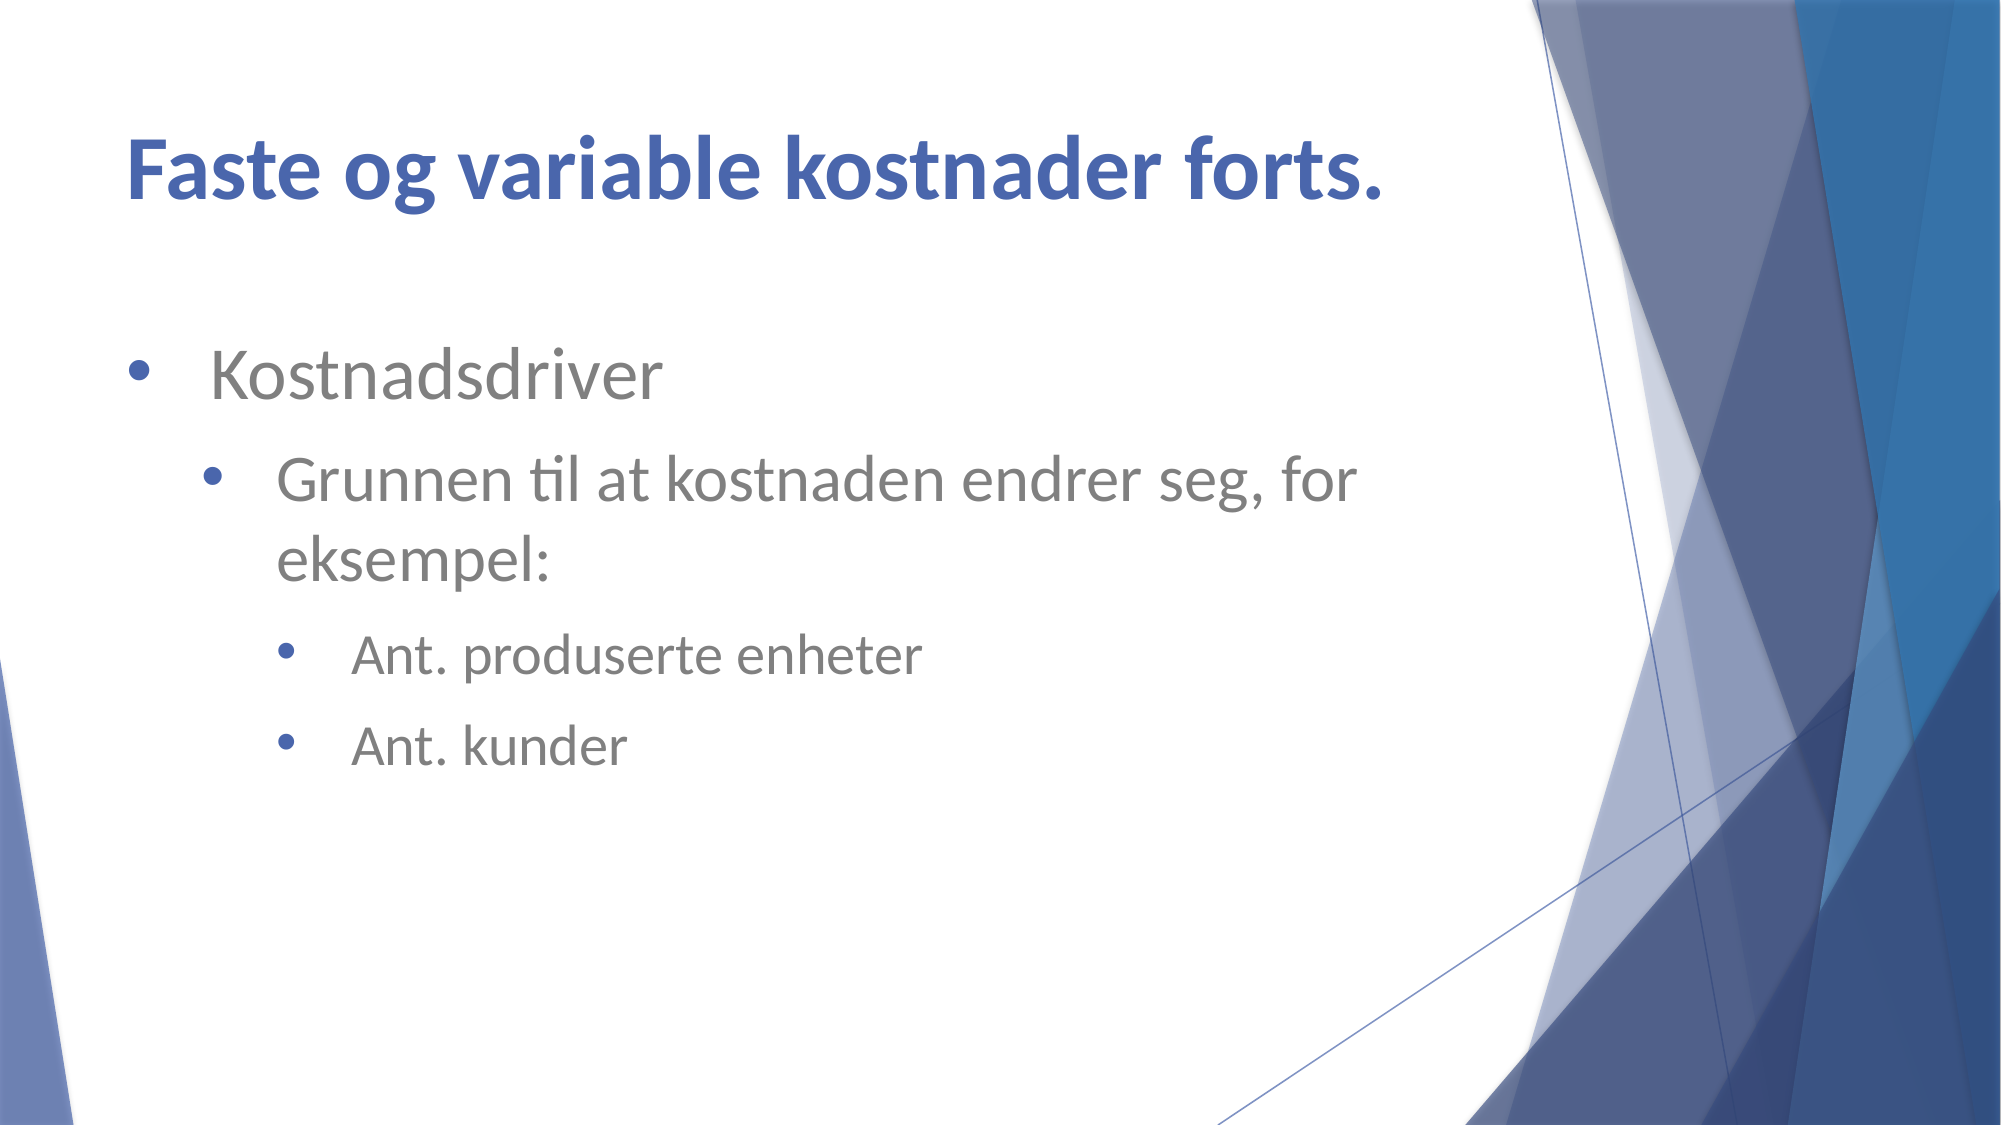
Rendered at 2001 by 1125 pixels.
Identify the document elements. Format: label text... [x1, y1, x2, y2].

title Faste og variable kostnader forts. [111, 99, 1522, 316]
list Kostnadsdriver Grunnen til at kostnaden endrer seg, for eksempel: Ant. produserte enheter Ant. kunder [111, 316, 1626, 954]
